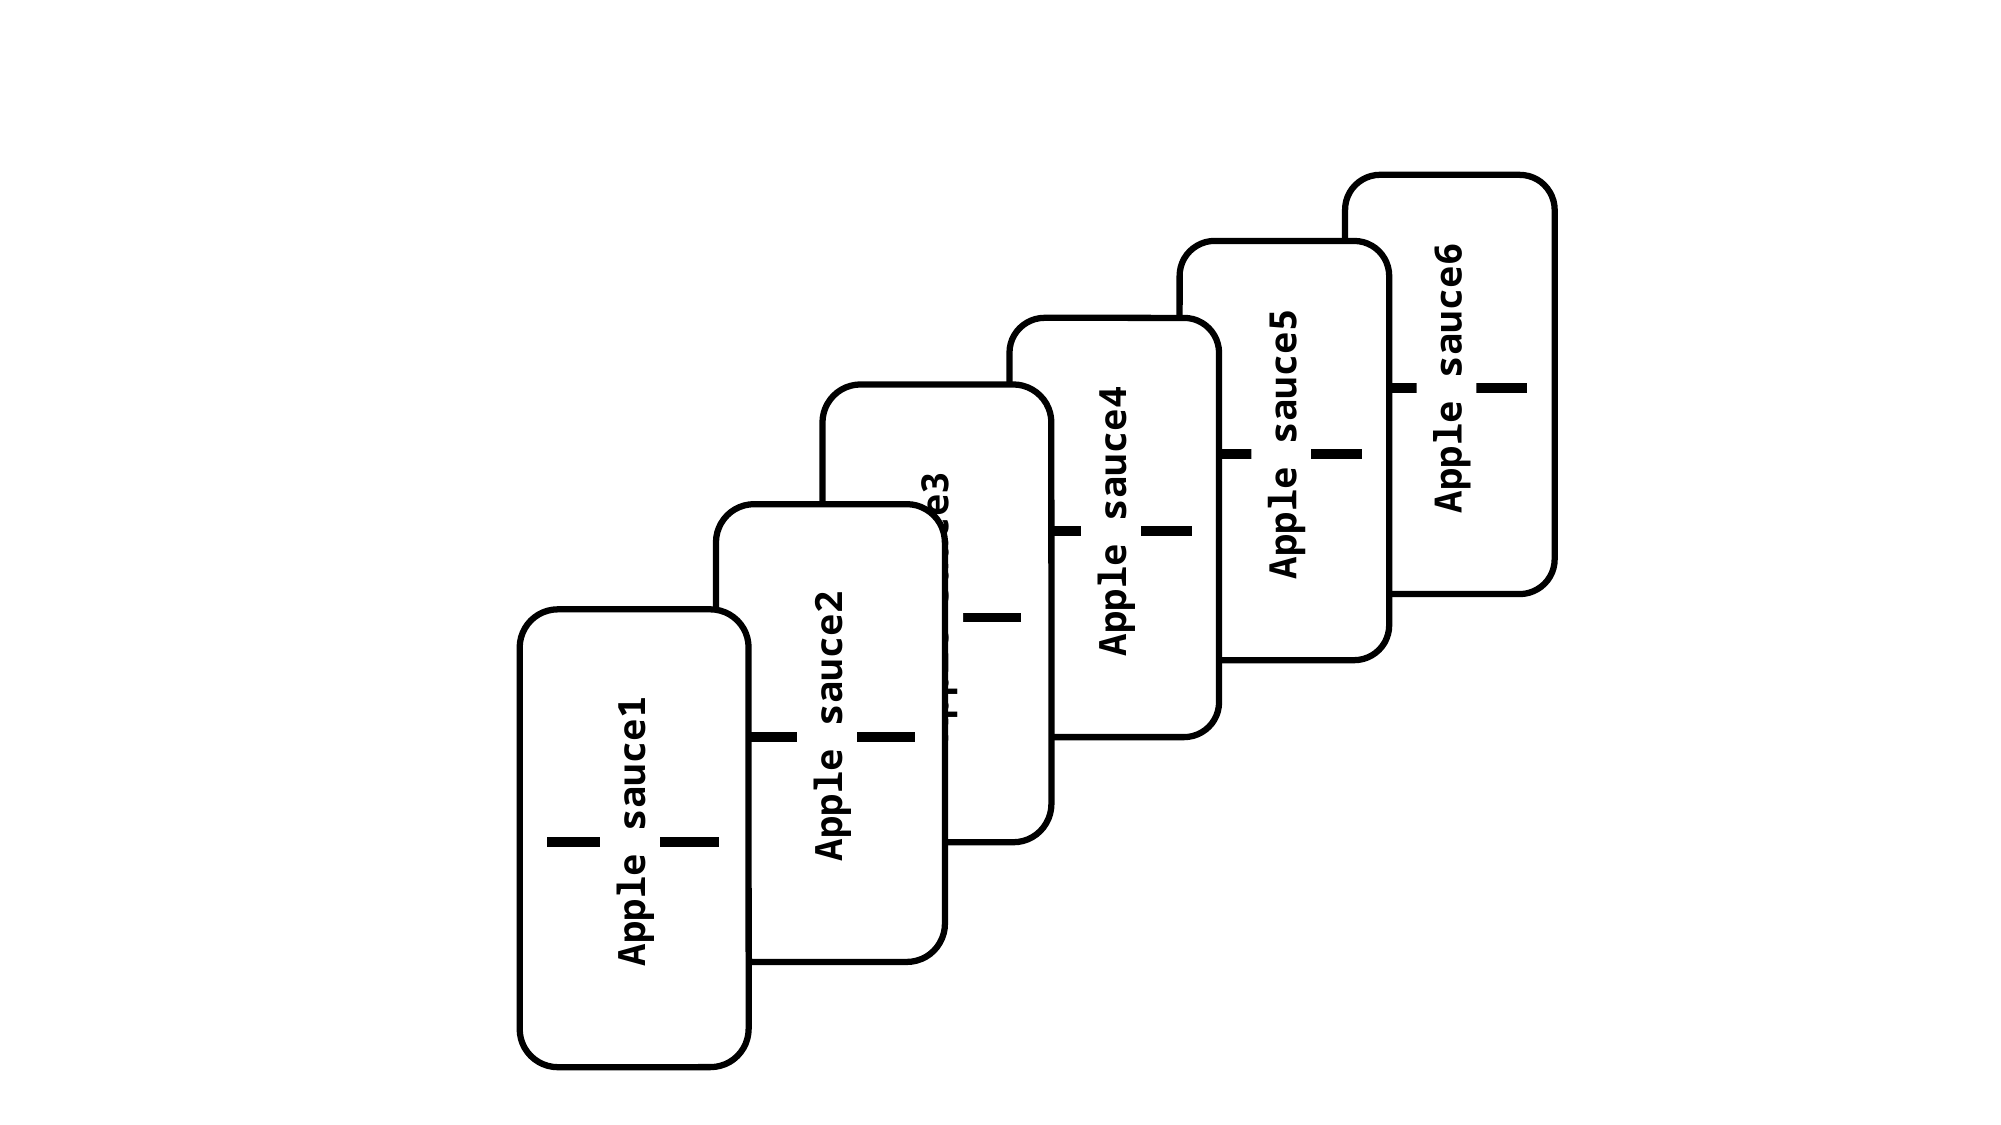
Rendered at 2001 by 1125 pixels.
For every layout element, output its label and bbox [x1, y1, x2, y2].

text_box [519, 609, 749, 1068]
text_box [1345, 174, 1555, 595]
text_box [1009, 317, 1220, 738]
text_box [715, 504, 945, 962]
text_box [1179, 240, 1390, 661]
text_box [822, 384, 1052, 843]
